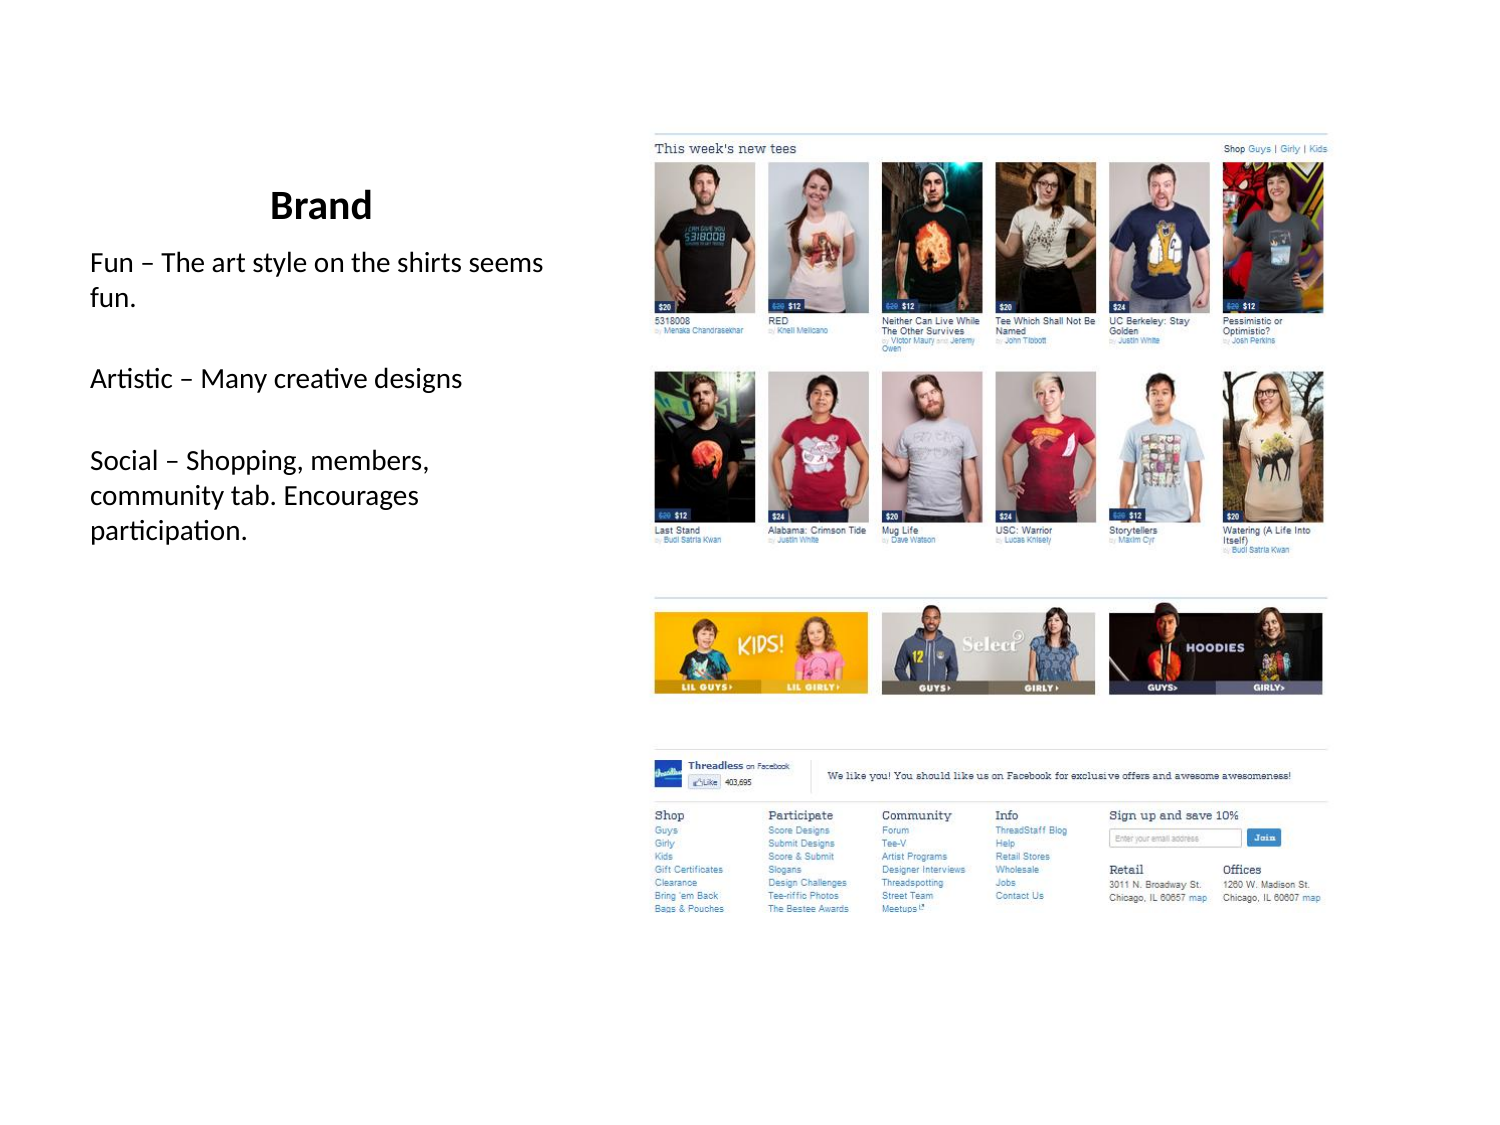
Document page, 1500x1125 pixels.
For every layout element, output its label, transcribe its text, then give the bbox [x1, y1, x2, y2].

list Fun – The art style on the shirts seems fun. Artistic – Many creative designs Social – Shopping, members, community tab. Encourages participation. [75, 235, 569, 1005]
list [537, 124, 1428, 913]
title Brand [75, 44, 569, 235]
